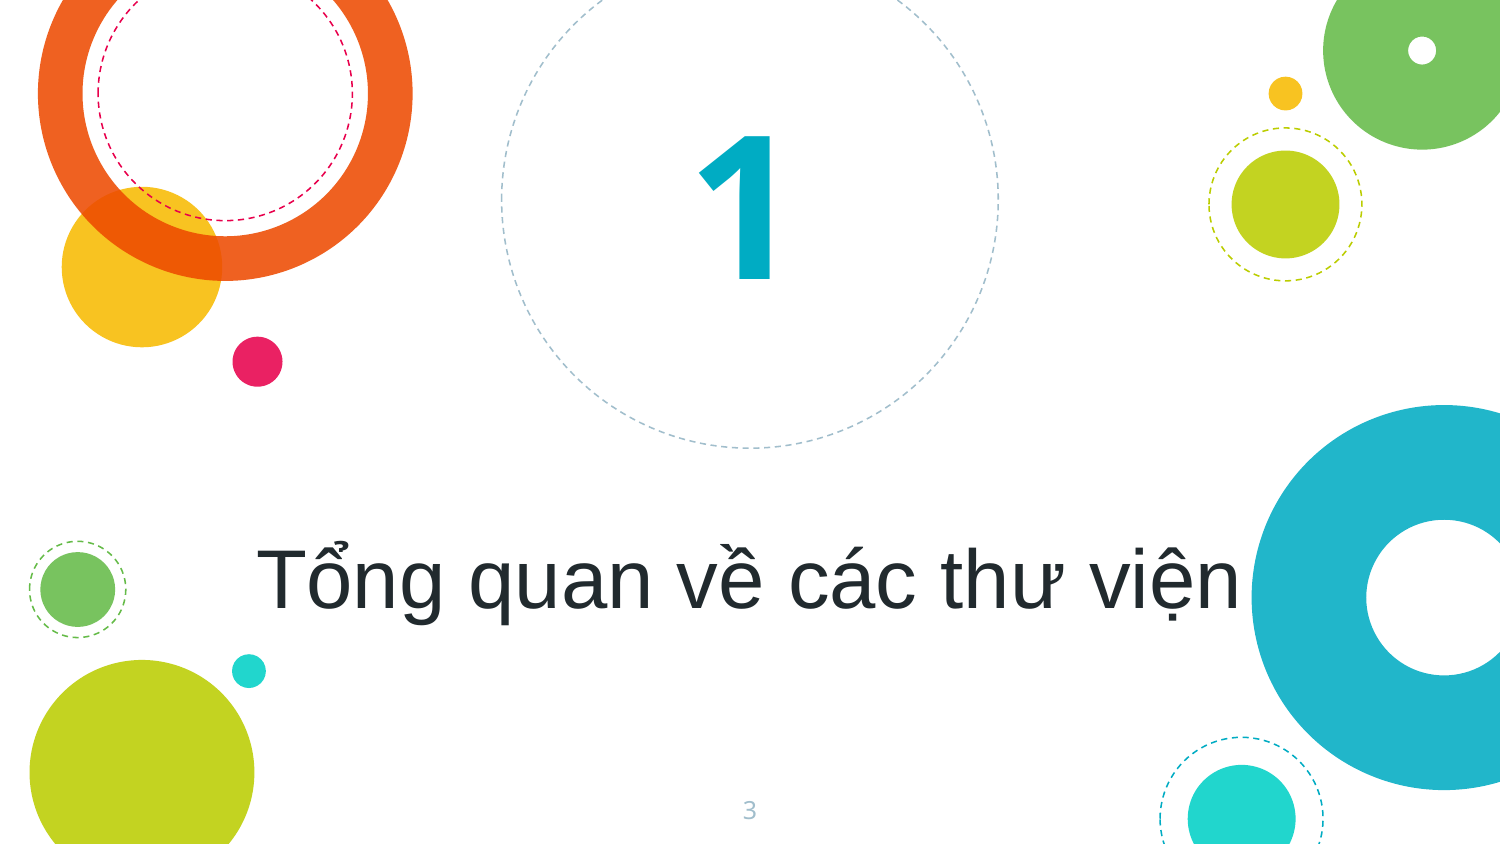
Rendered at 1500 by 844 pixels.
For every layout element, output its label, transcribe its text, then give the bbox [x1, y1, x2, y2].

title Tổng quan về các thư viện [165, 484, 1334, 641]
text_box 1 [500, 7, 989, 335]
slide_number 3 [711, 779, 789, 844]
